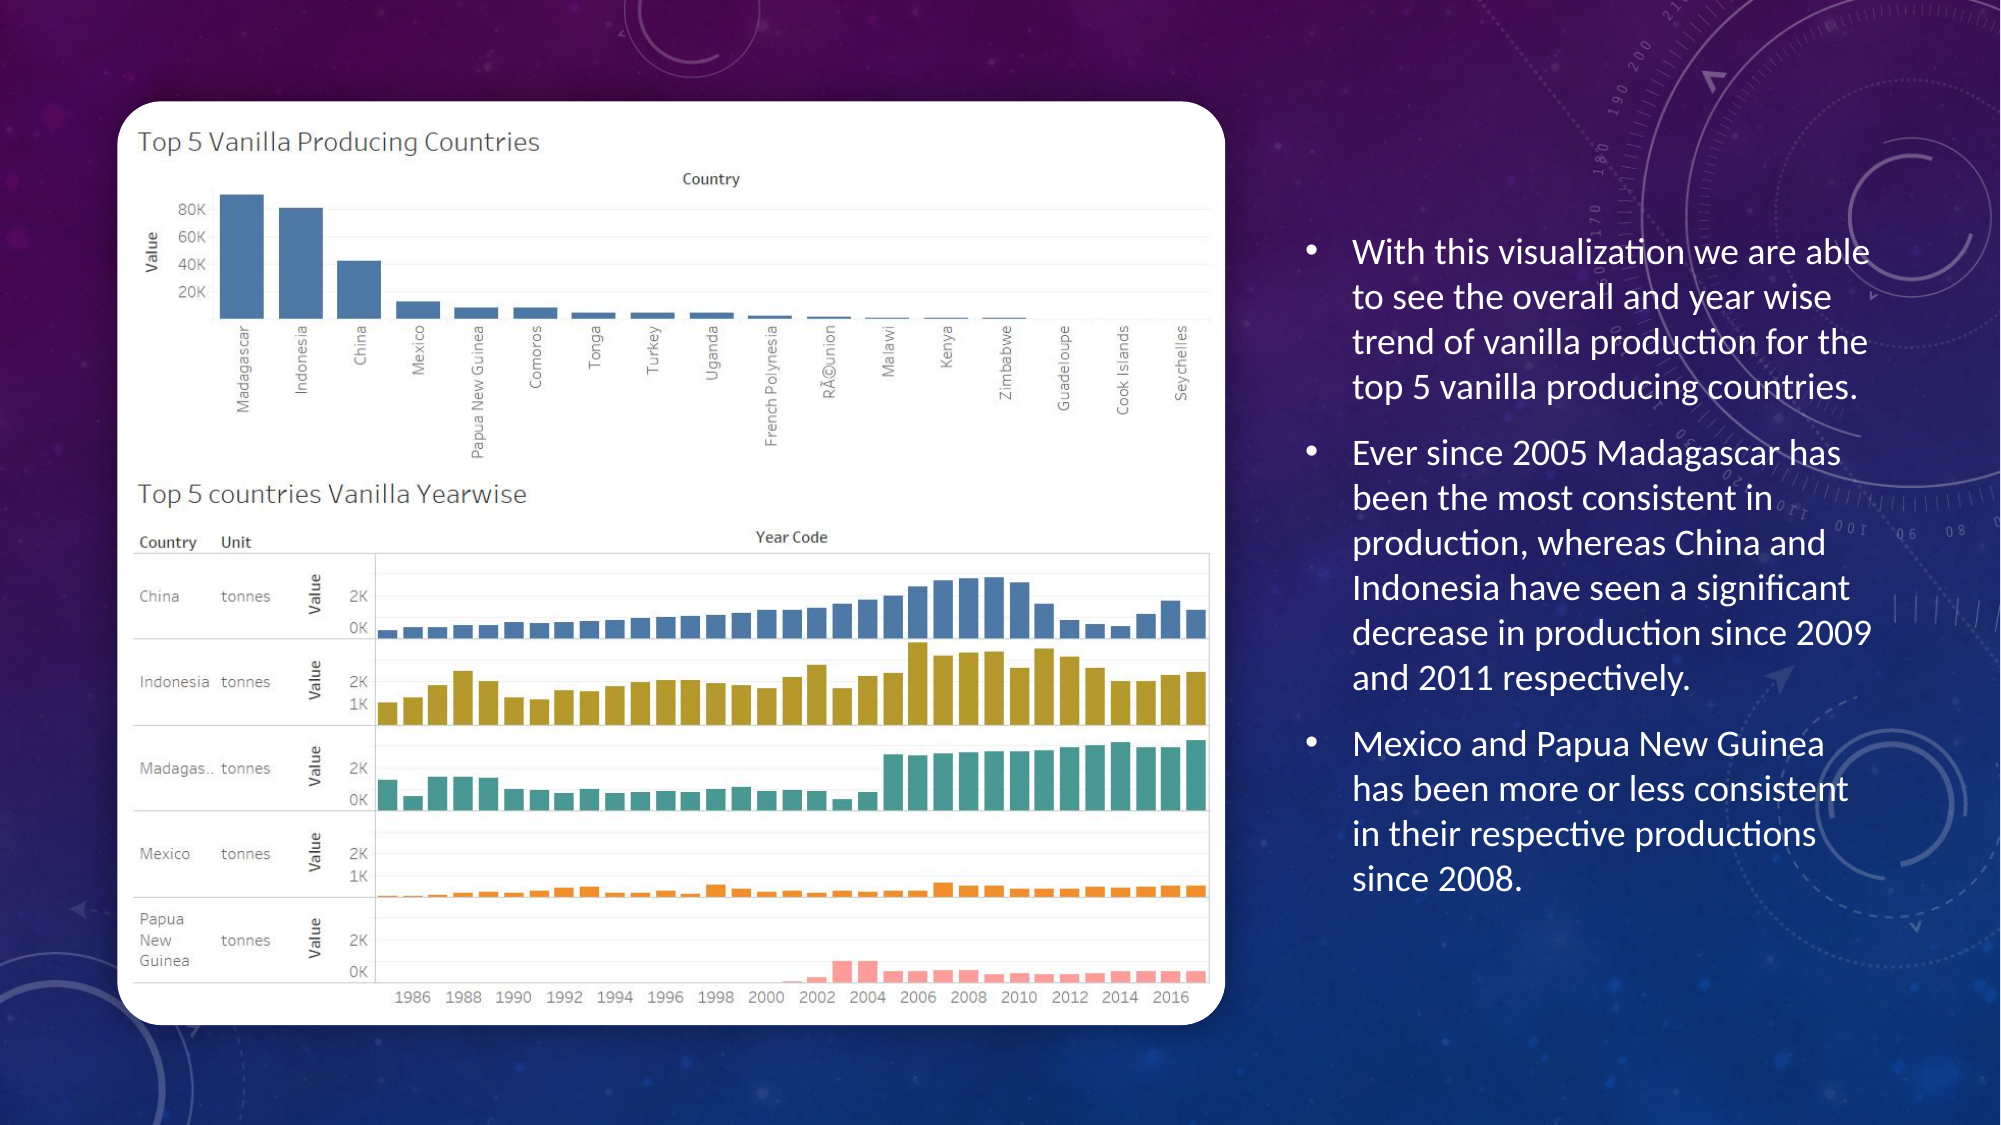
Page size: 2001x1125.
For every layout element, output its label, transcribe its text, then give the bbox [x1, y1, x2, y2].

picture [0, 0, 2001, 1125]
list With this visualization we are able to see the overall and year wise trend of vanilla production for the top 5 vanilla producing countries. Ever since 2005 Madagascar has been the most consistent in production, whereas China and Indonesia have seen a significant decrease in production since 2009 and 2011 respectively. Mexico and Papua New Guinea has been more or less consistent in their respective productions since 2008. [1290, 105, 1899, 1021]
